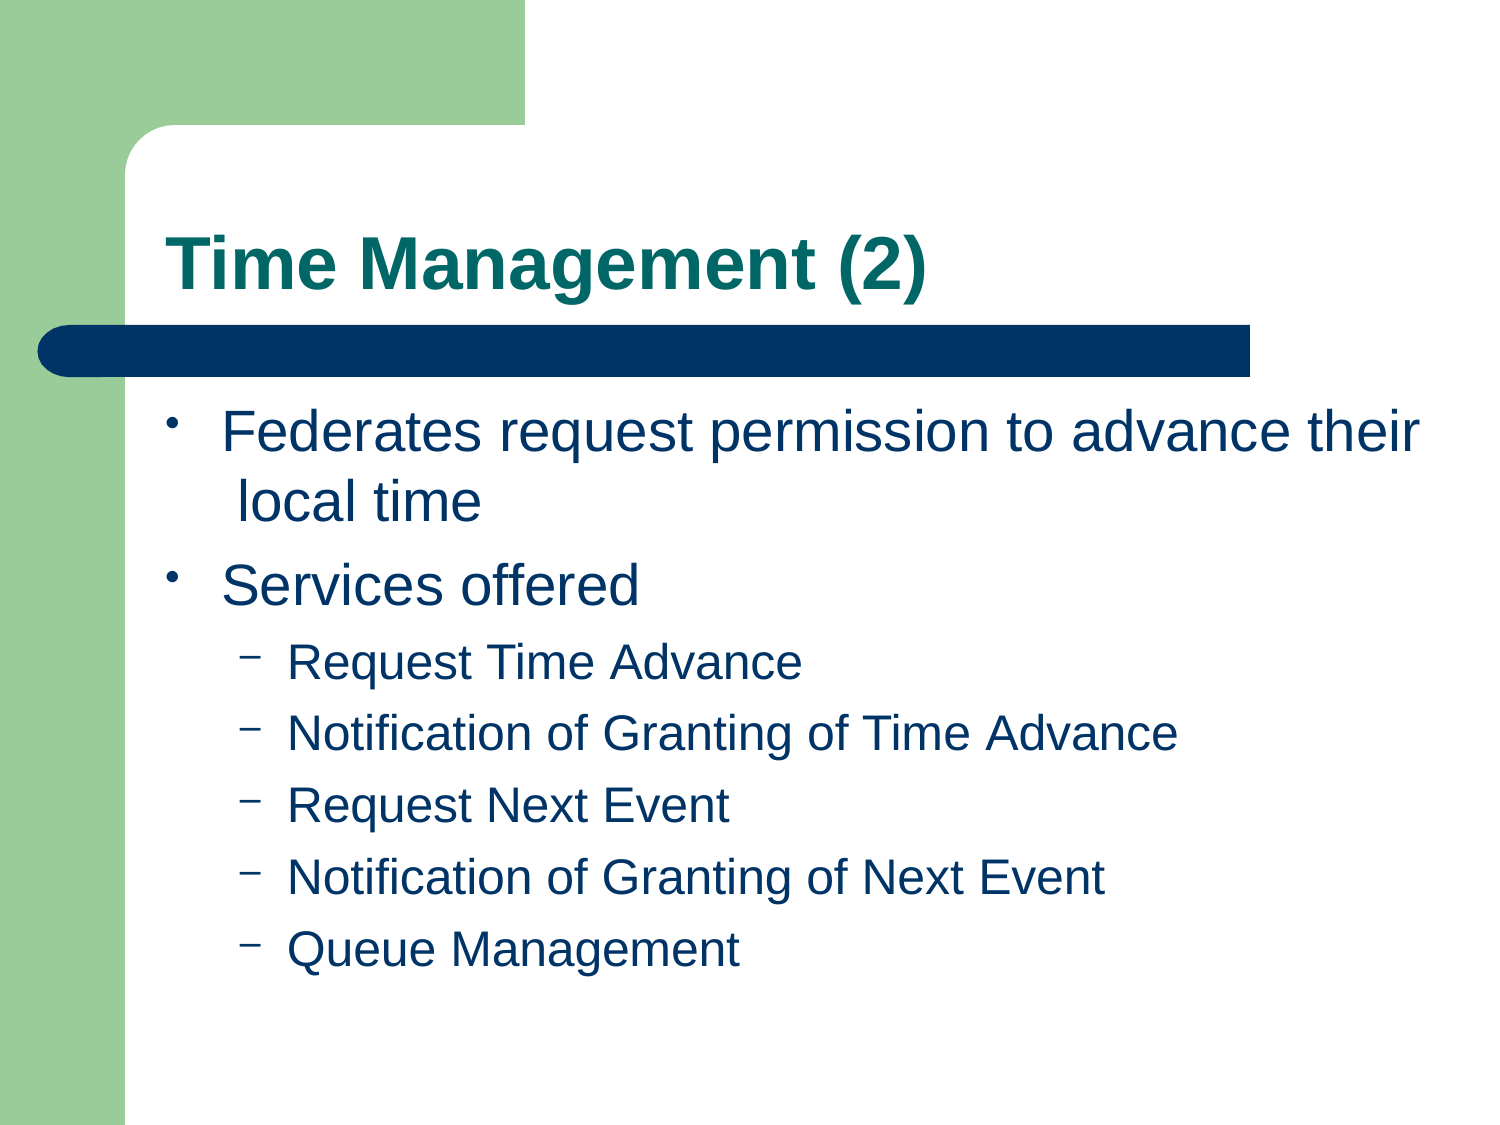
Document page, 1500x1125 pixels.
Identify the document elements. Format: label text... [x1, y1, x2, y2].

text_box Federates request permission to advance their local time Services offered Request Time Advance Notification of Granting of Time Advance Request Next Event Notification of Granting of Next Event Queue Management [162, 391, 1429, 977]
title Time Management (2) [162, 212, 934, 391]
